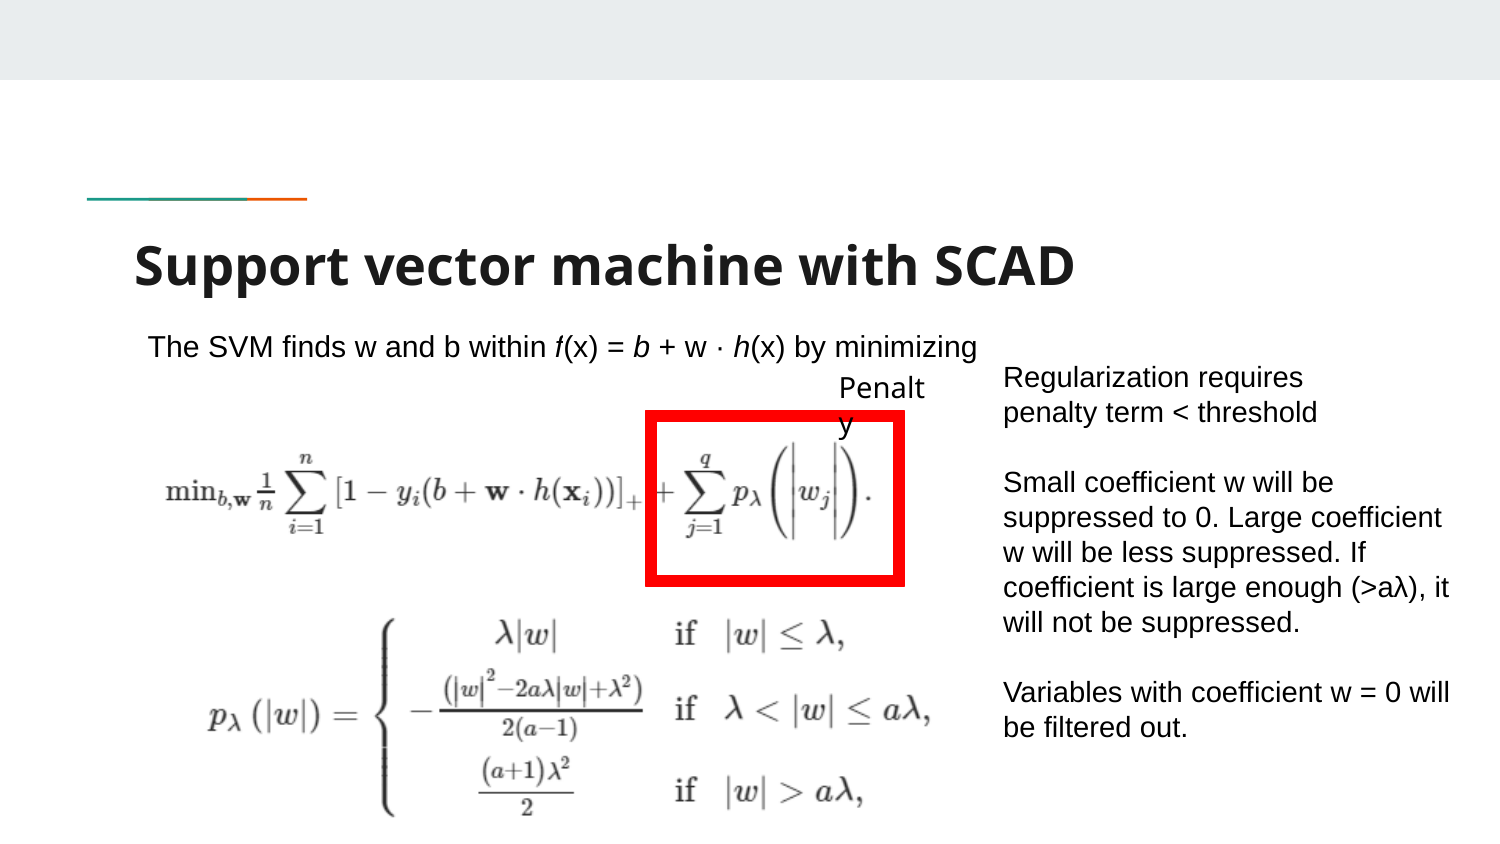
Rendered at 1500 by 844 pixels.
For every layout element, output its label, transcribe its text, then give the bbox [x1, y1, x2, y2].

picture [161, 562, 989, 844]
list The SVM finds w and b within f(x) = b + w · h(x) by minimizing [132, 306, 1129, 373]
text_box Regularization requires penalty term < threshold Small coefficient w will be suppressed to 0. Large coefficient w will be less suppressed. If coefficient is large enough (>aλ), it will not be suppressed. Variables with coefficient w = 0 will be filtered out. [988, 343, 1471, 833]
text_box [106, 354, 954, 586]
title Support vector machine with SCAD [119, 216, 1381, 305]
